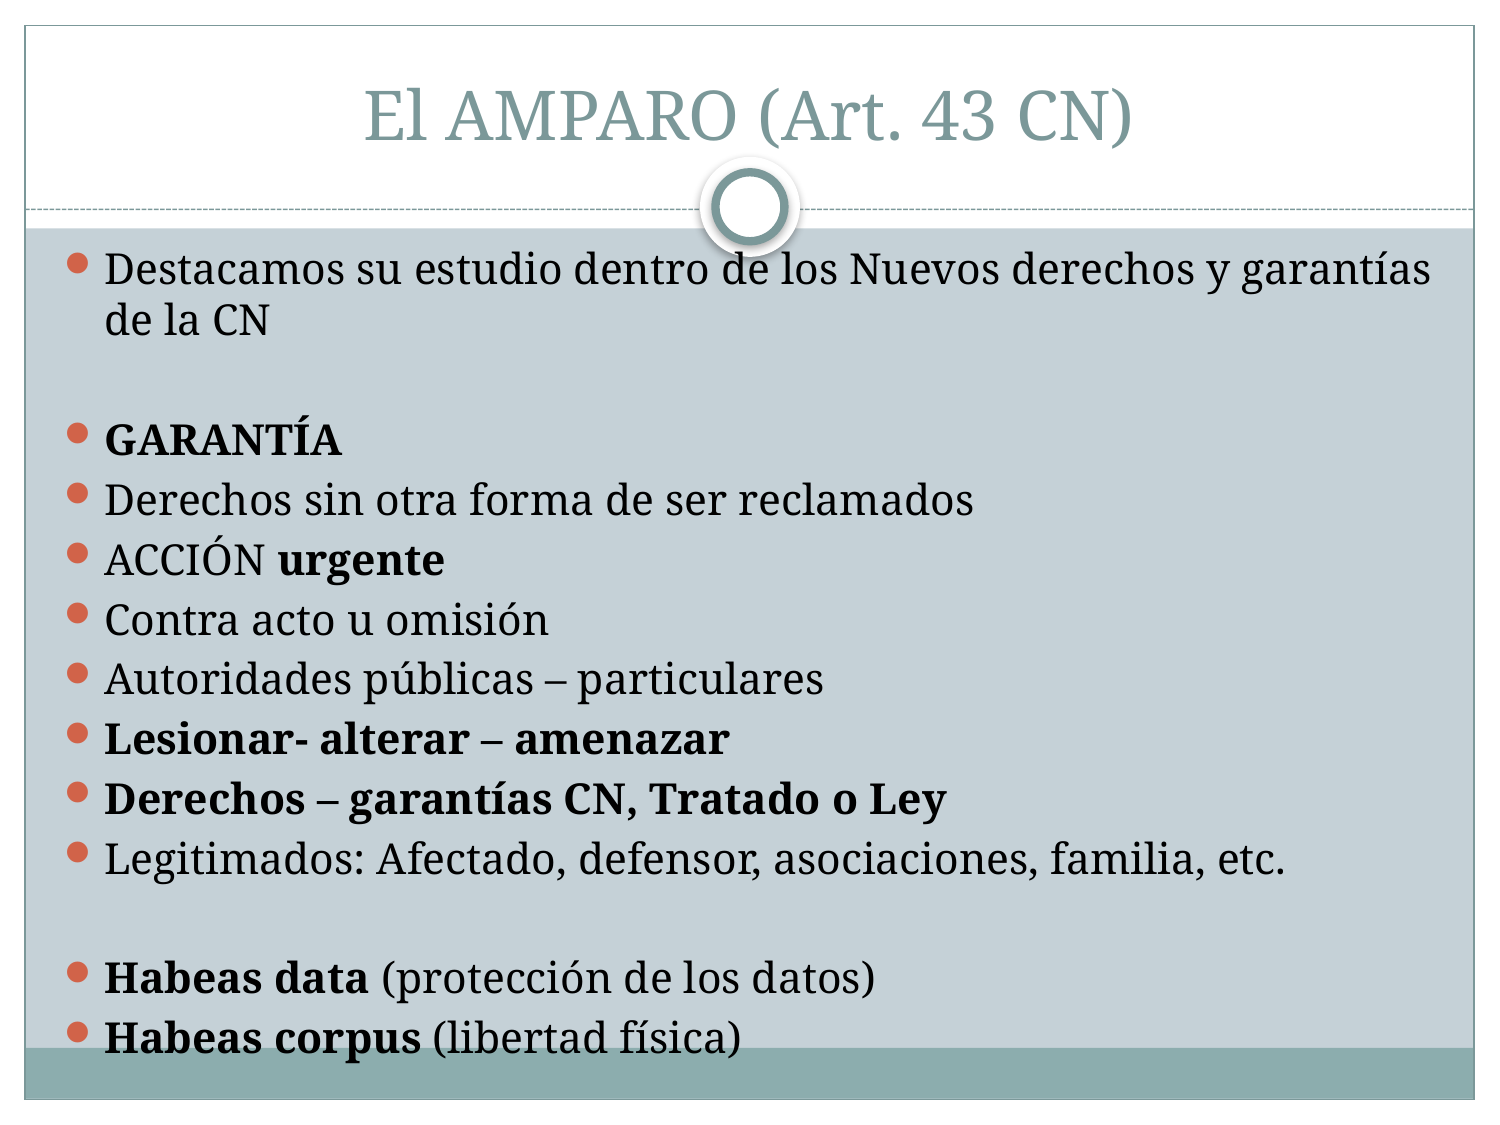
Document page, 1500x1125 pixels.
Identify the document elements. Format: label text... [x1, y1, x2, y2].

title El AMPARO (Art. 43 CN) [49, 37, 1450, 162]
list Destacamos su estudio dentro de los Nuevos derechos y garantías de la CN GARANTÍA Derechos sin otra forma de ser reclamados ACCIÓN urgente Contra acto u omisión Autoridades públicas – particulares Lesionar- alterar – amenazar Derechos – garantías CN, Tratado o Ley Legitimados: Afectado, defensor, asociaciones, familia, etc. Habeas data (protección de los datos) Habeas corpus (libertad física) [49, 234, 1465, 1079]
